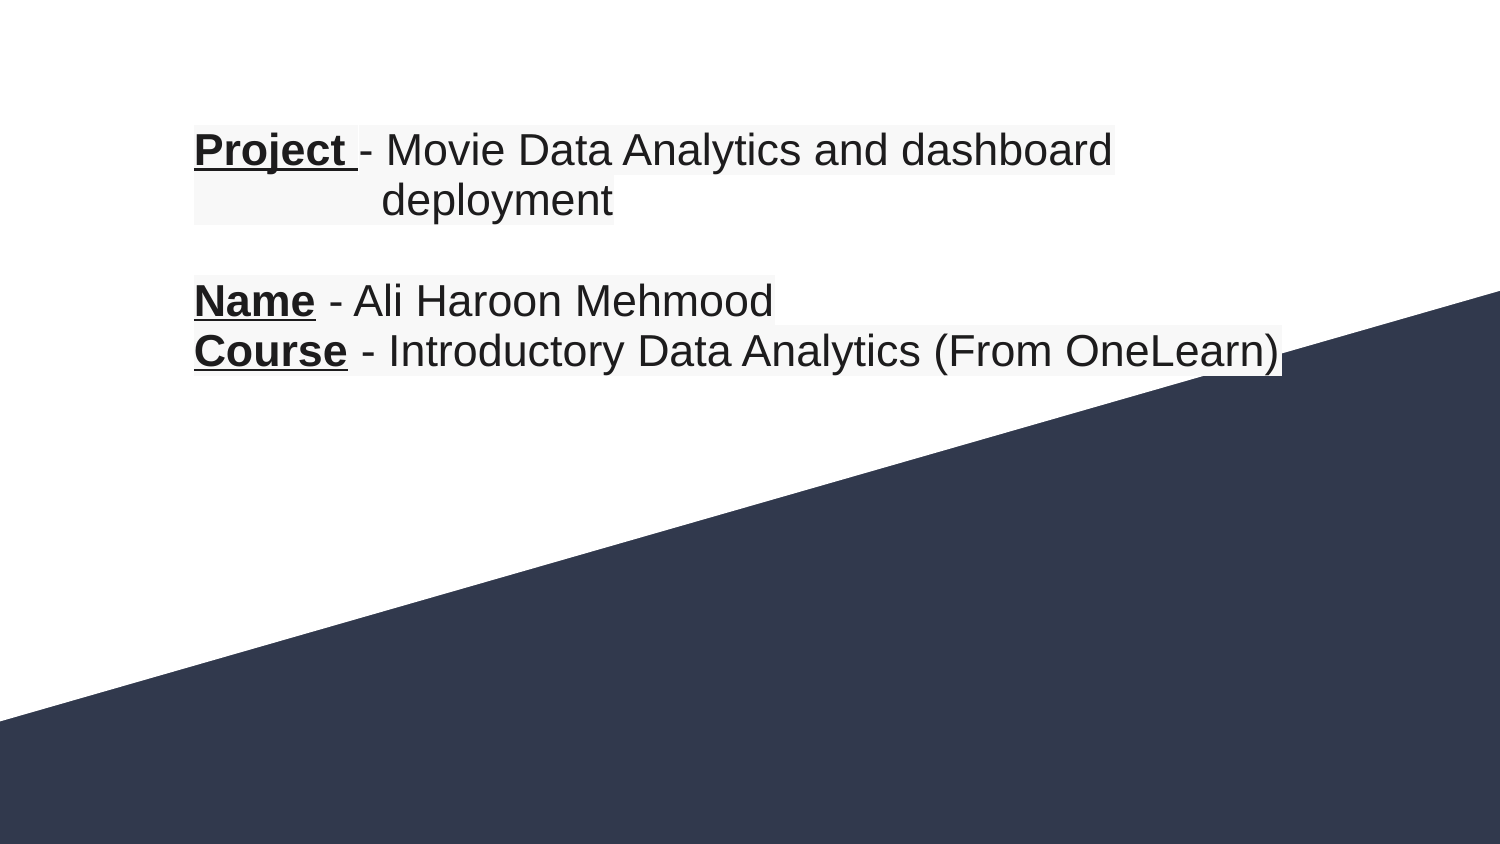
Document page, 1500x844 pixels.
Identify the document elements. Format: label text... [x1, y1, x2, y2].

title Project - Movie Data Analytics and dashboard deployment Name - Ali Haroon Mehmood Course - Introductory Data Analytics (From OneLearn) [179, 110, 1321, 541]
